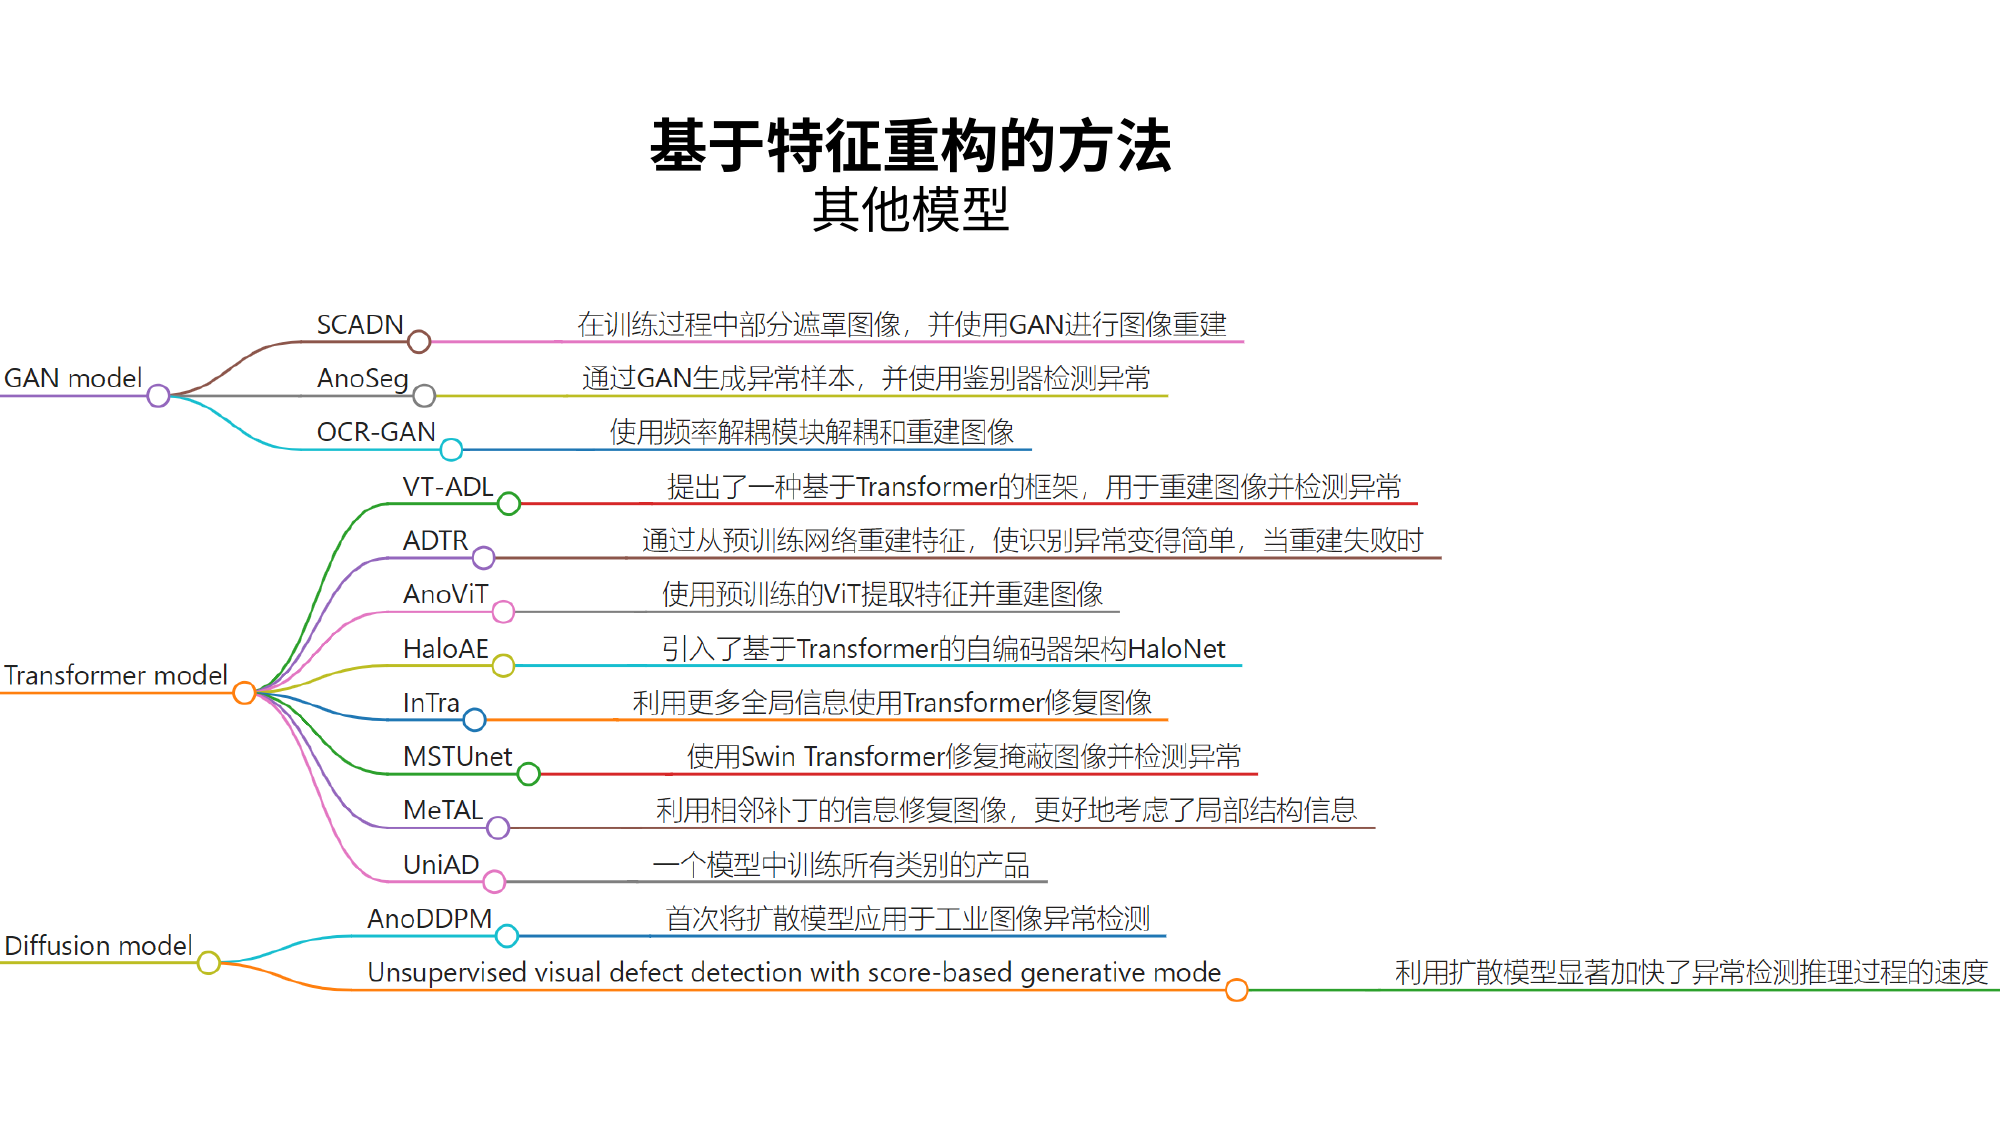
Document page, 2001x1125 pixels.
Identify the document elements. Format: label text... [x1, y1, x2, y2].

text_box 基于特征重构的方法 其他模型 [634, 101, 1189, 247]
picture [0, 305, 2000, 1012]
